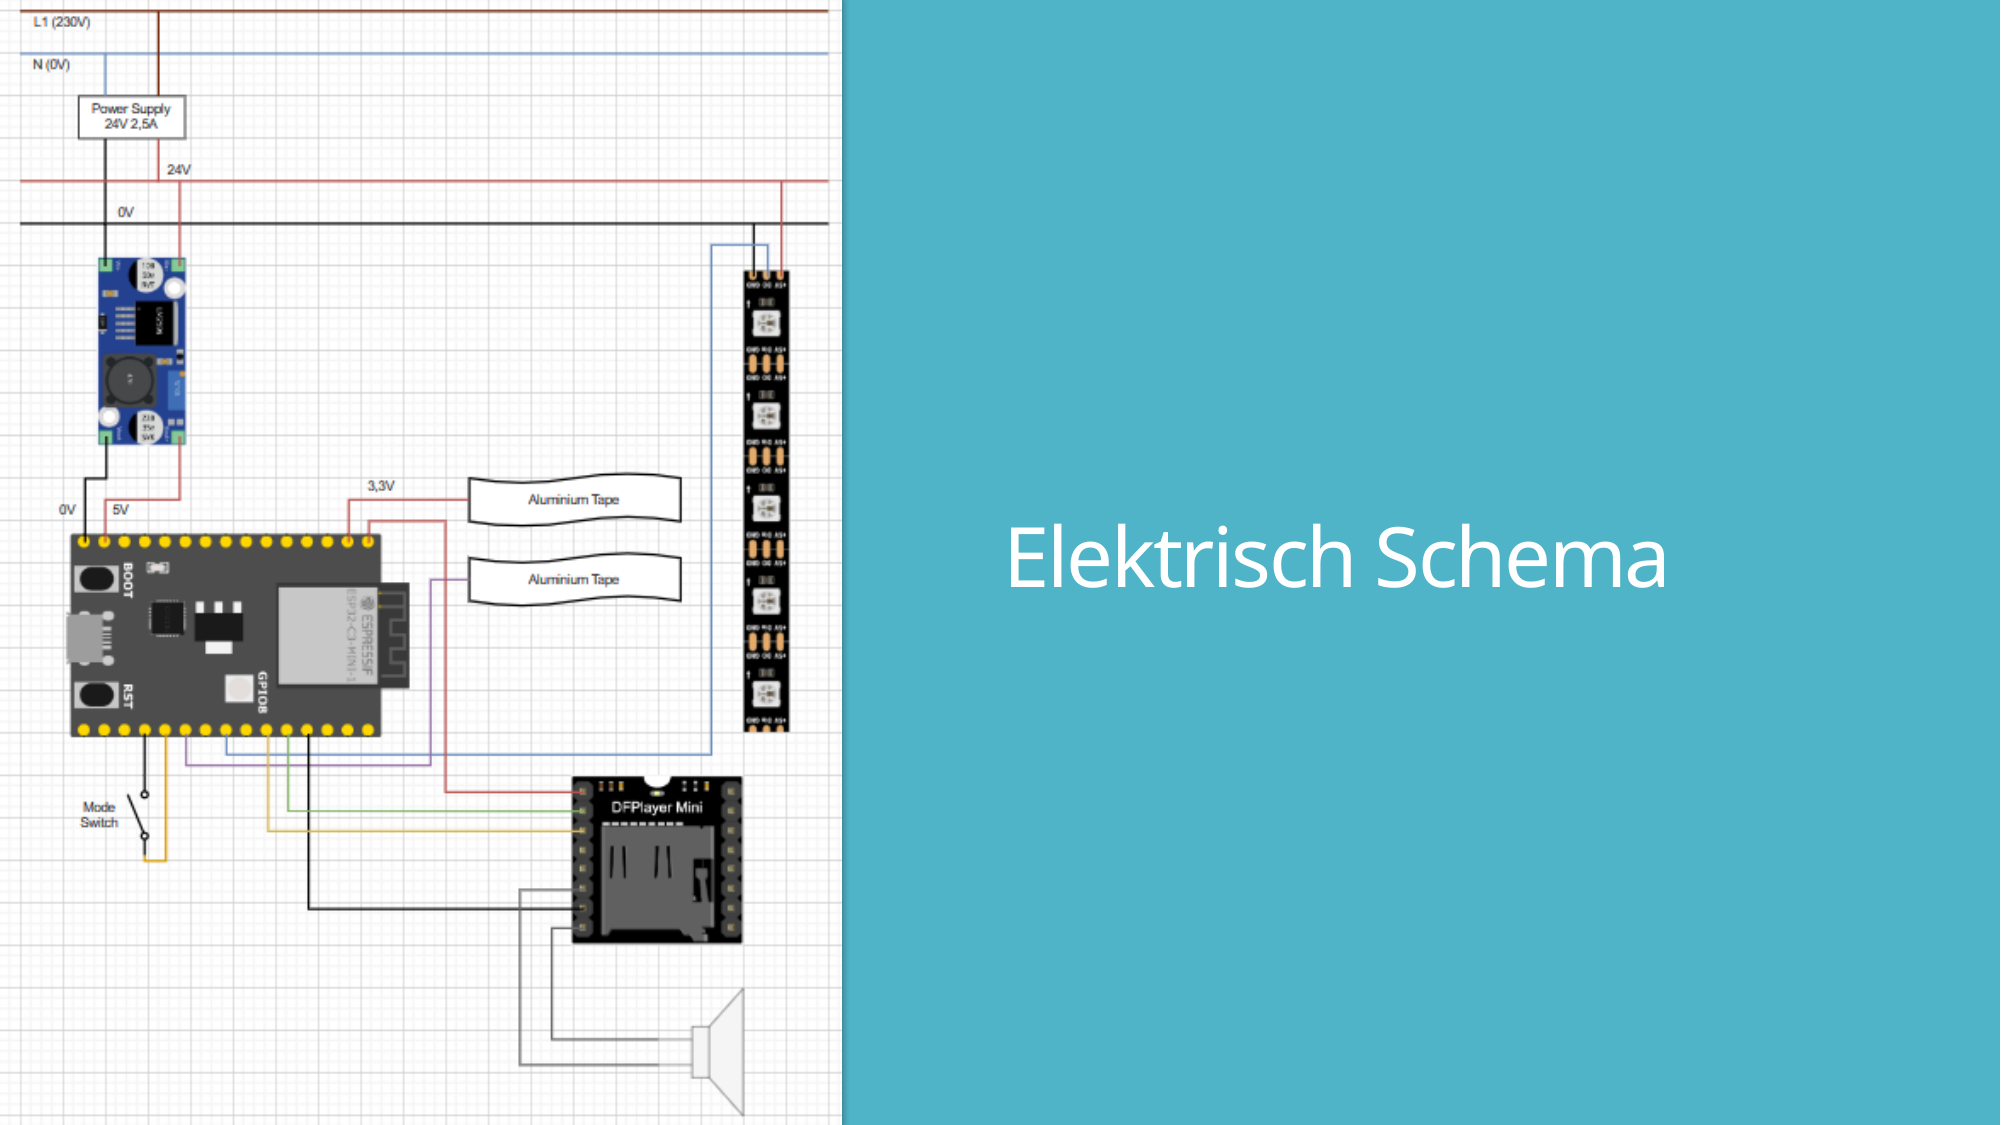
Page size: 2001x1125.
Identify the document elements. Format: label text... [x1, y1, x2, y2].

picture [0, 0, 842, 1125]
title Elektrisch Schema [989, 503, 1913, 622]
